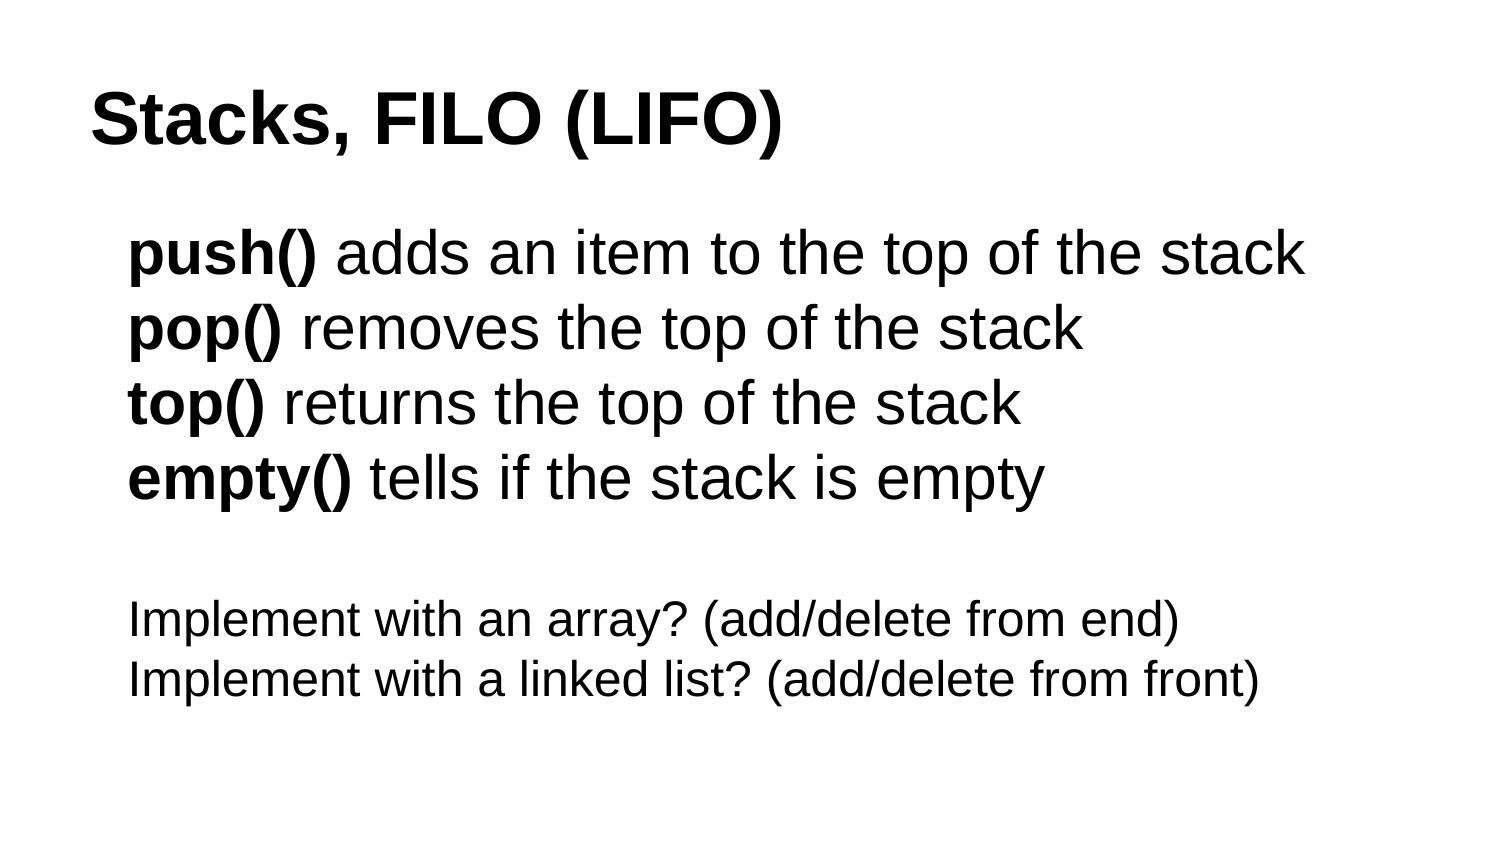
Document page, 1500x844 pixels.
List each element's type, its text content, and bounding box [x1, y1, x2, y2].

title Stacks, FILO (LIFO) [75, 33, 1425, 175]
list push() adds an item to the top of the stack pop() removes the top of the stack top() returns the top of the stack empty() tells if the stack is empty Implement with an array? (add/delete from end) Implement with a linked list? (add/delete from front) [75, 196, 1425, 808]
